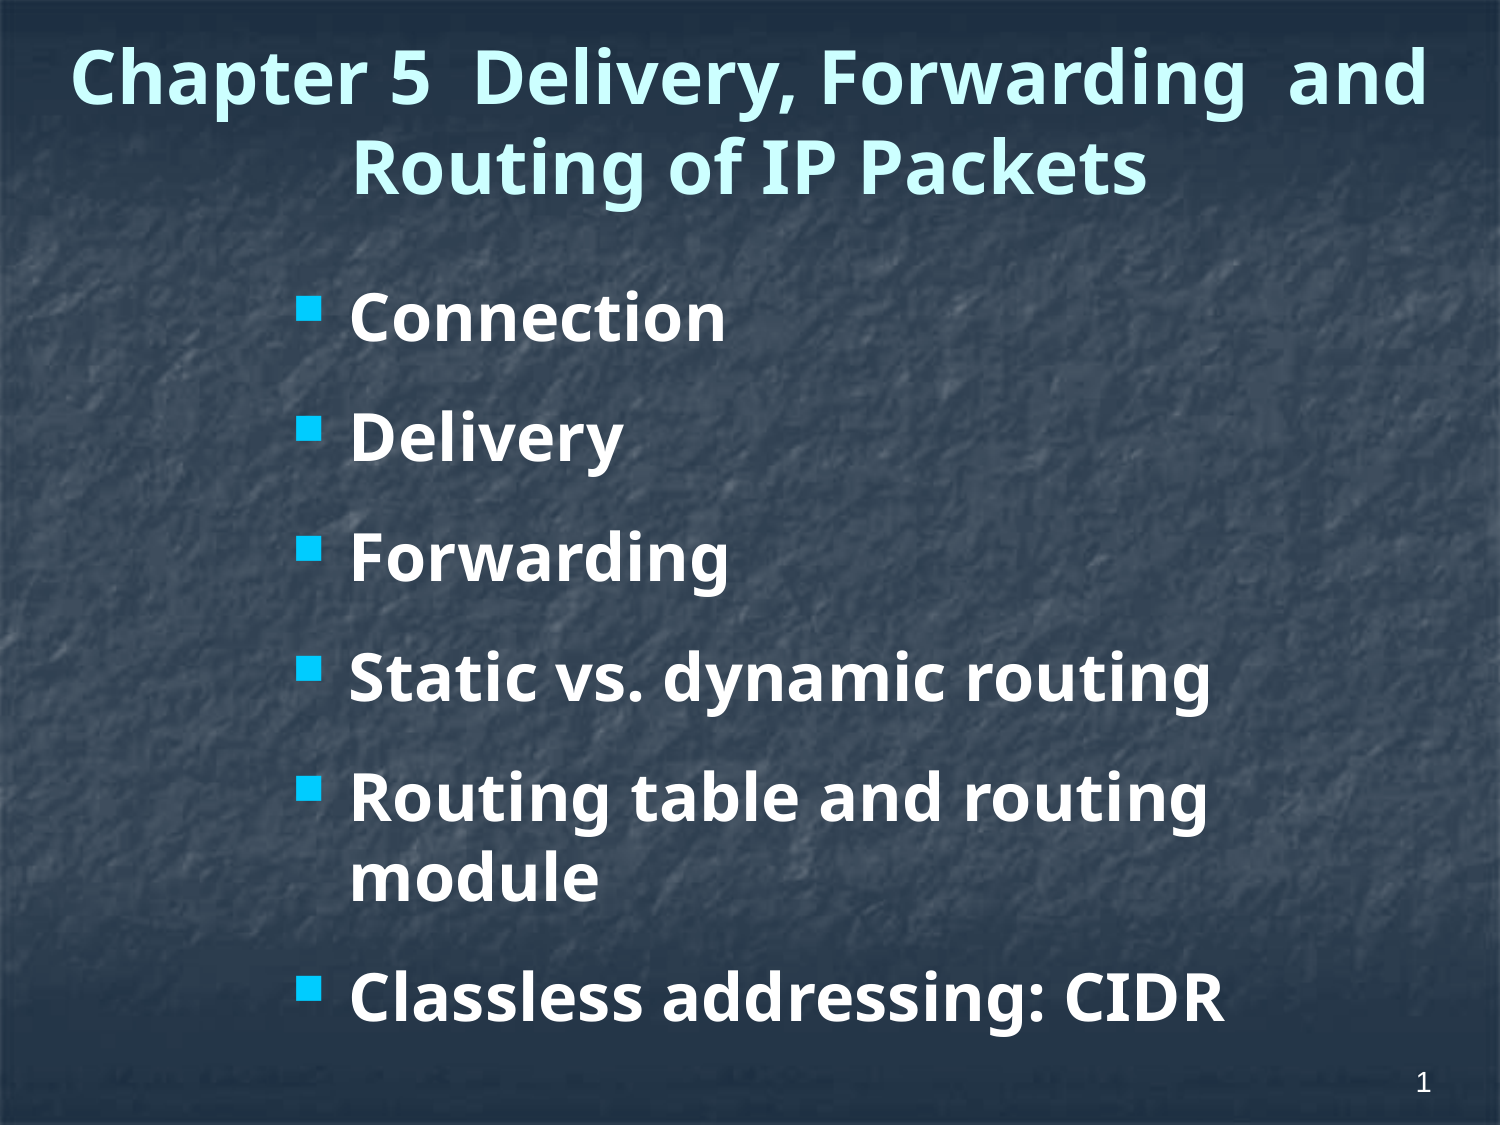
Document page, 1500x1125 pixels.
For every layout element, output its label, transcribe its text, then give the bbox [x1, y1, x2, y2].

slide_number 1 [1096, 1034, 1447, 1106]
list Connection Delivery Forwarding Static vs. dynamic routing Routing table and routing module Classless addressing: CIDR [277, 267, 1376, 1035]
title Chapter 5 Delivery, Forwarding and Routing of IP Packets [53, 19, 1447, 220]
